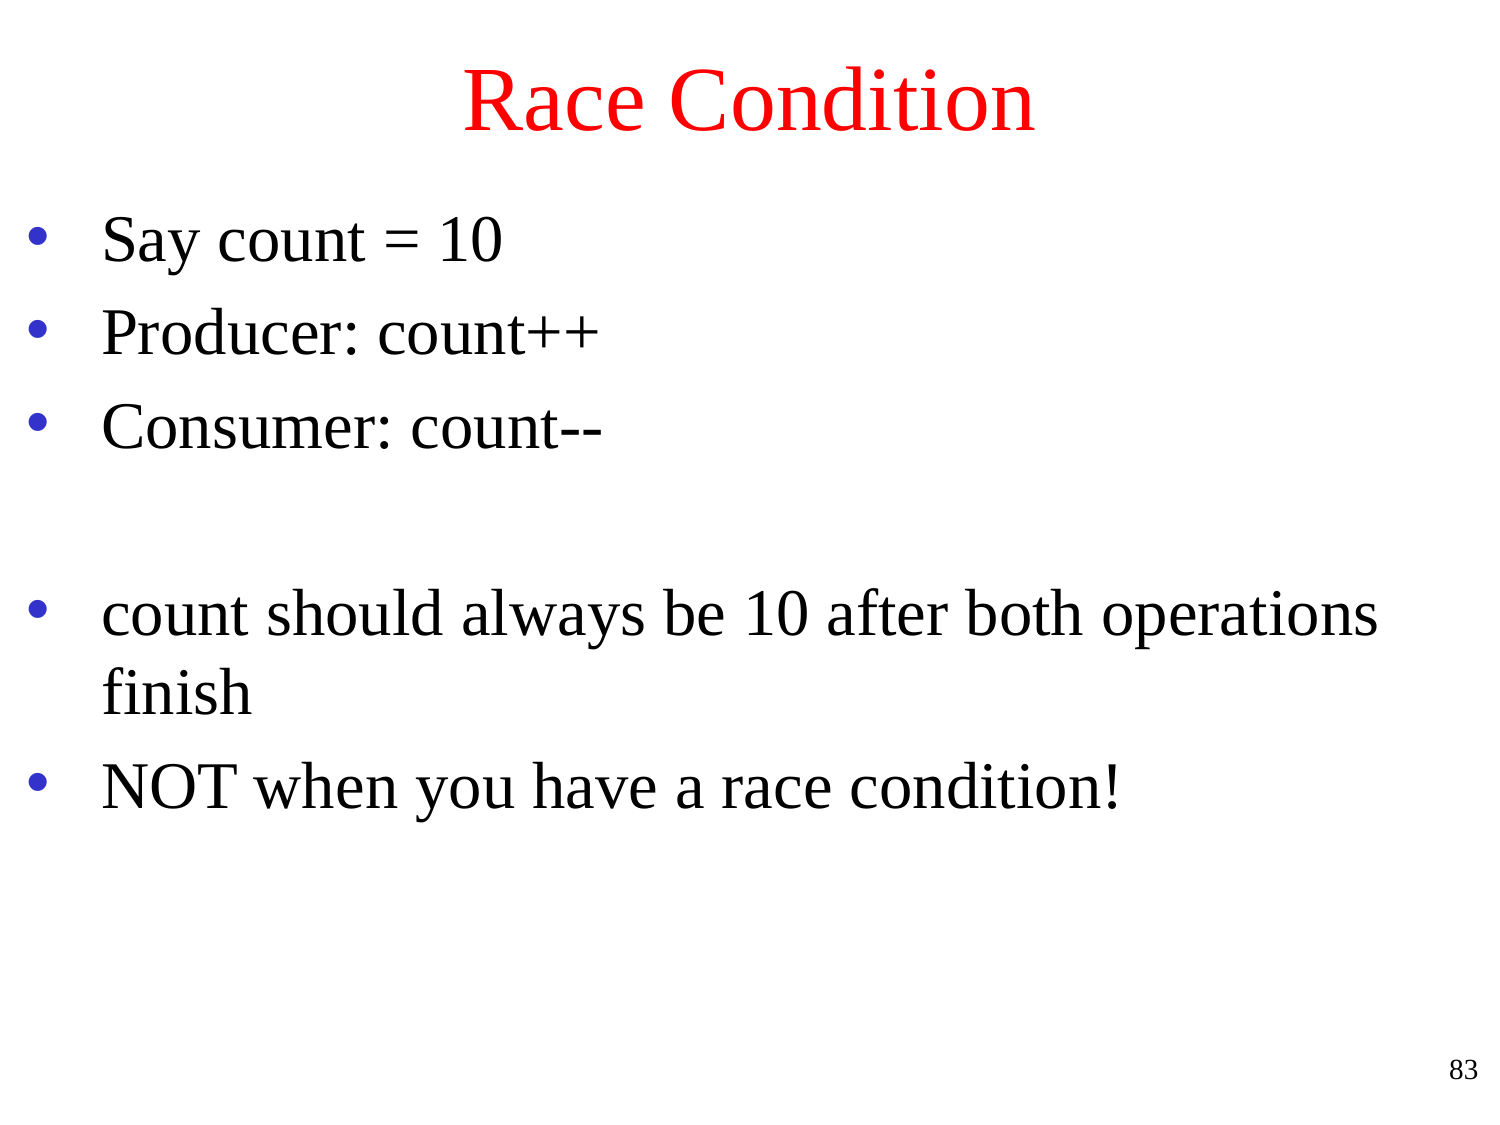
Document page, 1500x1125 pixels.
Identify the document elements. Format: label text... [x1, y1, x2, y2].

title Race Condition [0, 0, 1500, 188]
list Say count = 10 Producer: count++ Consumer: count-- count should always be 10 after both operations finish NOT when you have a race condition! [11, 187, 1500, 325]
slide_number 83 [1401, 1042, 1494, 1103]
